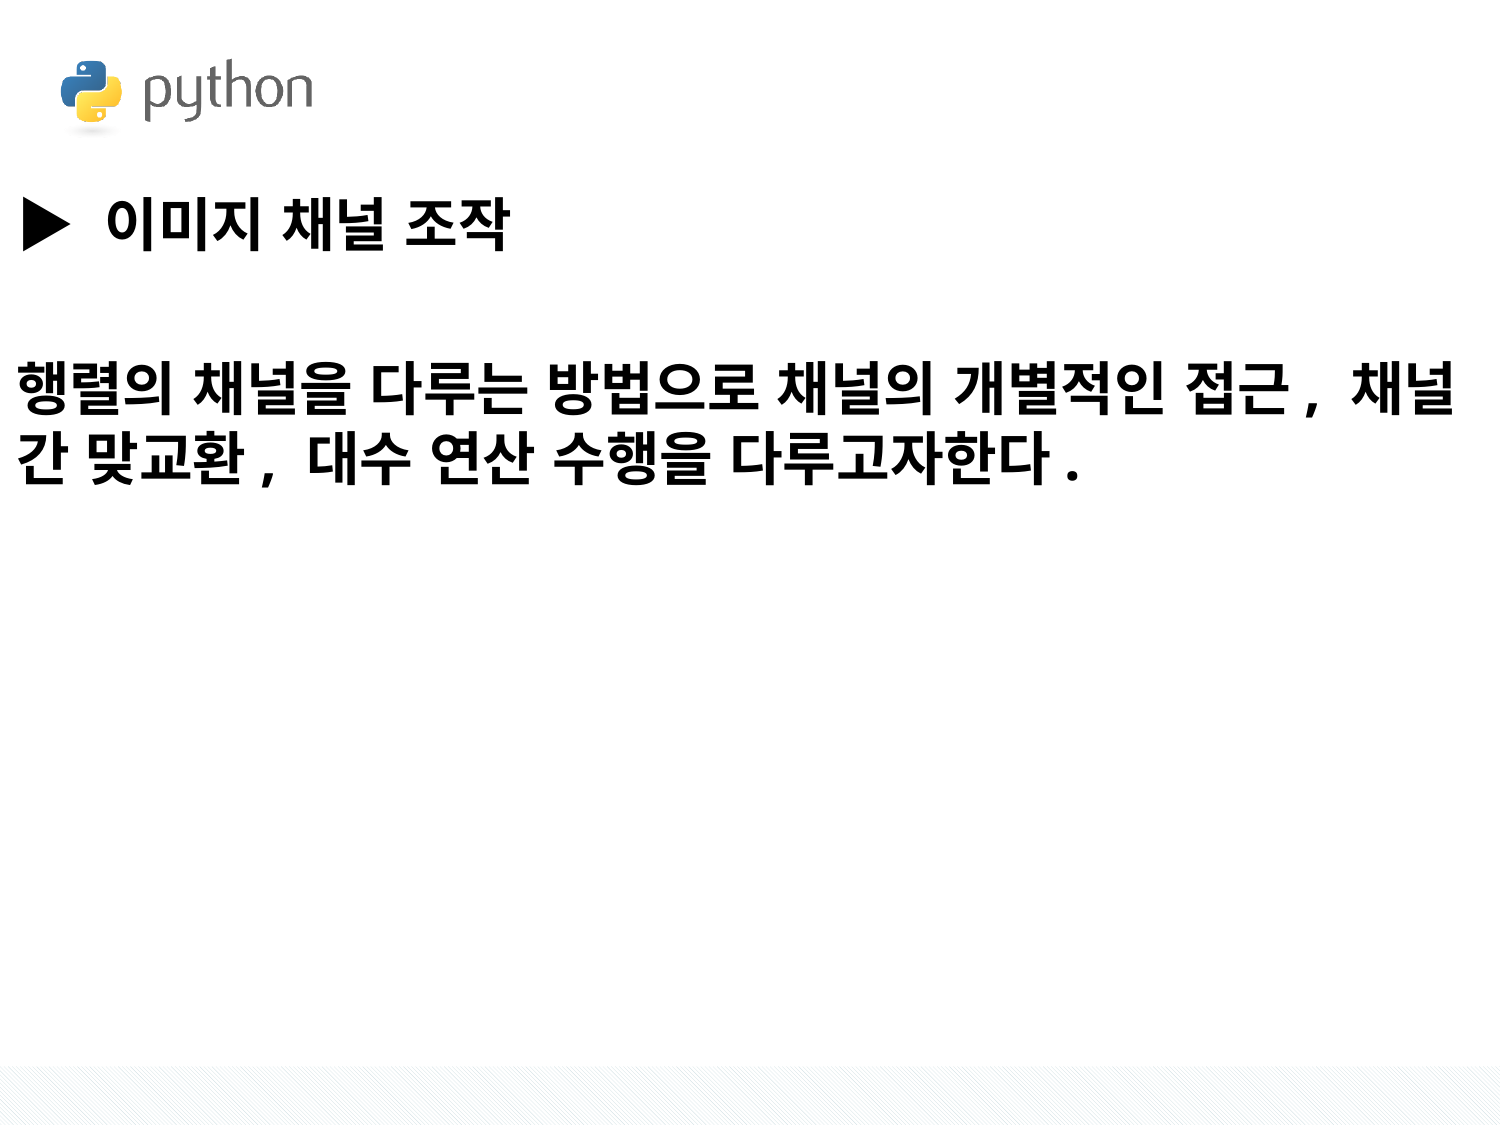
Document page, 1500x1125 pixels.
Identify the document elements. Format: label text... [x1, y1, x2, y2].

picture [17, 42, 349, 155]
list ▶ 이미지 채널 조작 행렬의 채널을 다루는 방법으로 채널의 개별적인 접근, 채널 간 맞교환, 대수 연산 수행을 다루고자한다. [0, 180, 1500, 1043]
